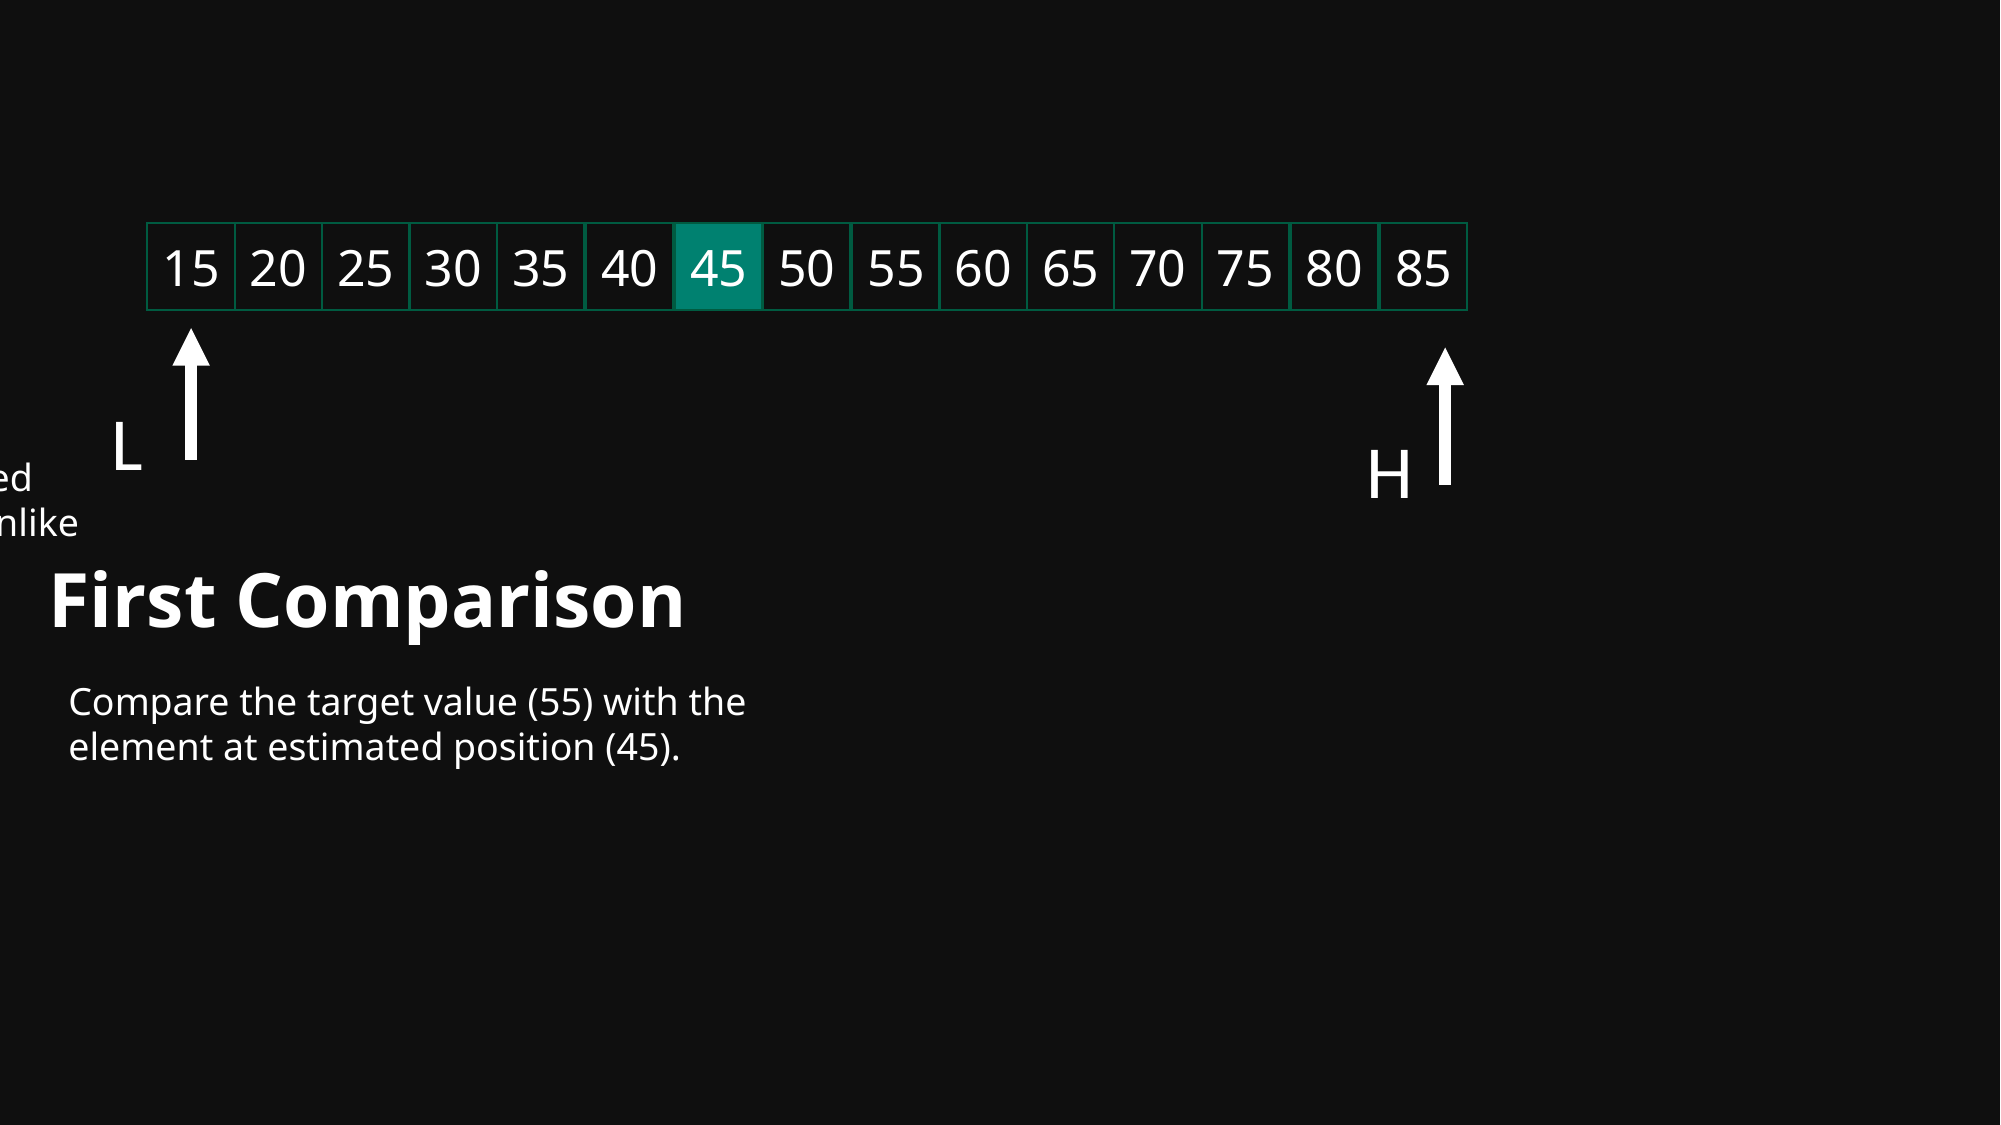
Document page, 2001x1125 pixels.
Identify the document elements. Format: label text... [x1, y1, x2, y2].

text_box Compare the target value (55) with the element at estimated position (45). [53, 670, 851, 821]
text_box 40 [585, 222, 674, 311]
text_box L [96, 387, 327, 493]
text_box 85 [1379, 222, 1468, 311]
text_box First Comparison [34, 545, 873, 650]
text_box 30 [408, 222, 496, 311]
text_box 70 [1113, 222, 1201, 311]
text_box 65 [1026, 222, 1113, 311]
text_box 75 [1201, 222, 1290, 311]
text_box 15 [146, 222, 234, 311]
text_box 80 [1290, 222, 1379, 311]
text_box 45 [674, 222, 762, 311]
text_box search for a name in a telephone book: if we are searching for someone named Brown, we open the book not in the middle but very close to the beginning, unlike our action when searching for someone named, say, Smith. [0, 446, 139, 597]
text_box H [1352, 416, 1583, 521]
text_box 20 [234, 222, 321, 311]
text_box 50 [762, 222, 851, 311]
text_box 55 [851, 222, 939, 311]
text_box 25 [321, 222, 408, 311]
text_box 35 [496, 222, 585, 311]
text_box 60 [939, 222, 1026, 311]
